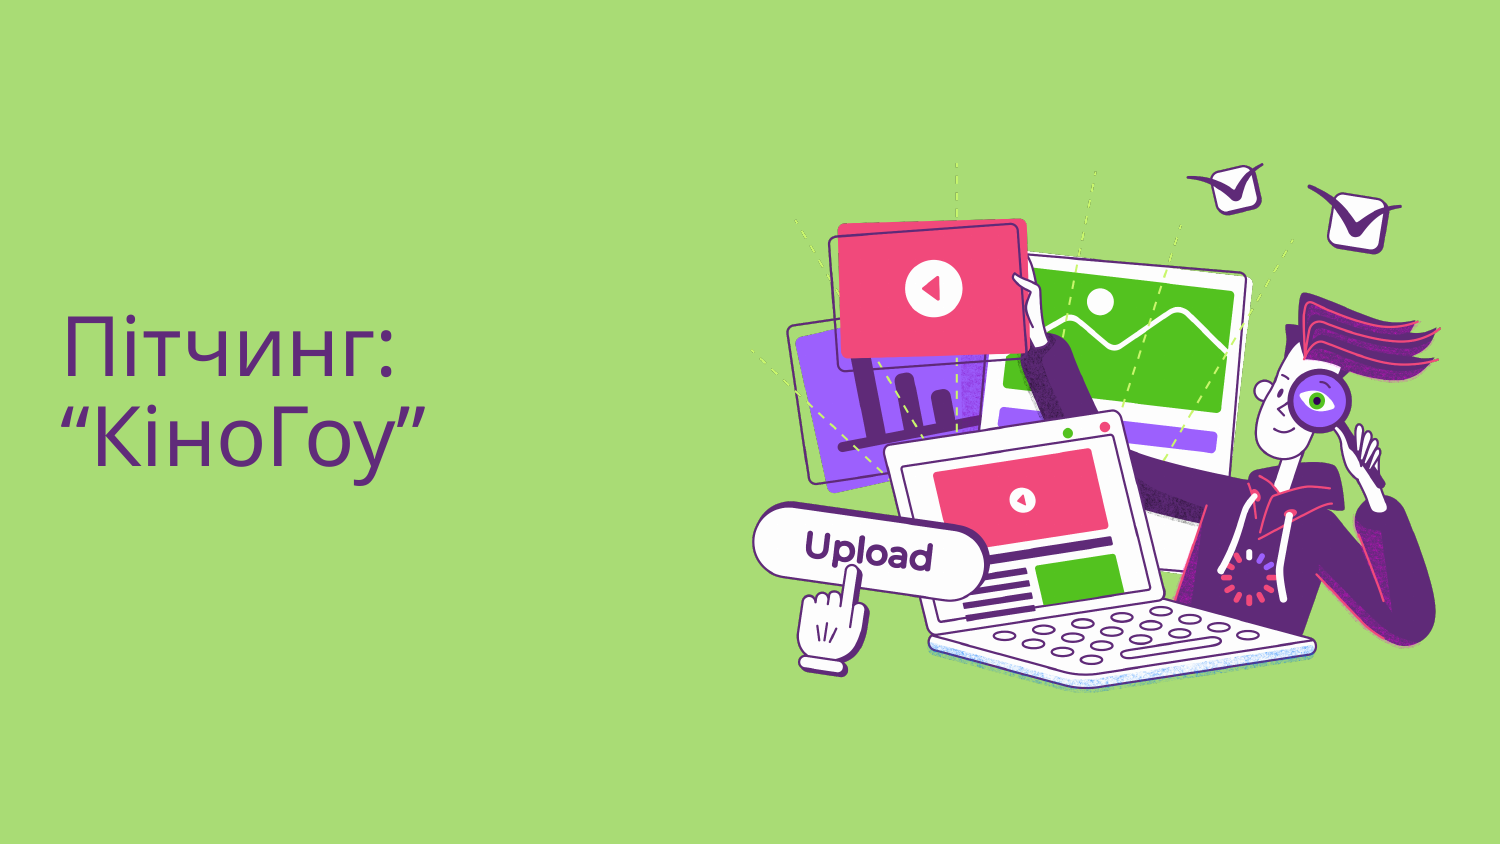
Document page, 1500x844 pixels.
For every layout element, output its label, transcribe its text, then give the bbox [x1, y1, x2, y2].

picture [749, 162, 1442, 693]
text_box Пітчинг: “КіноГоу” [60, 304, 720, 546]
